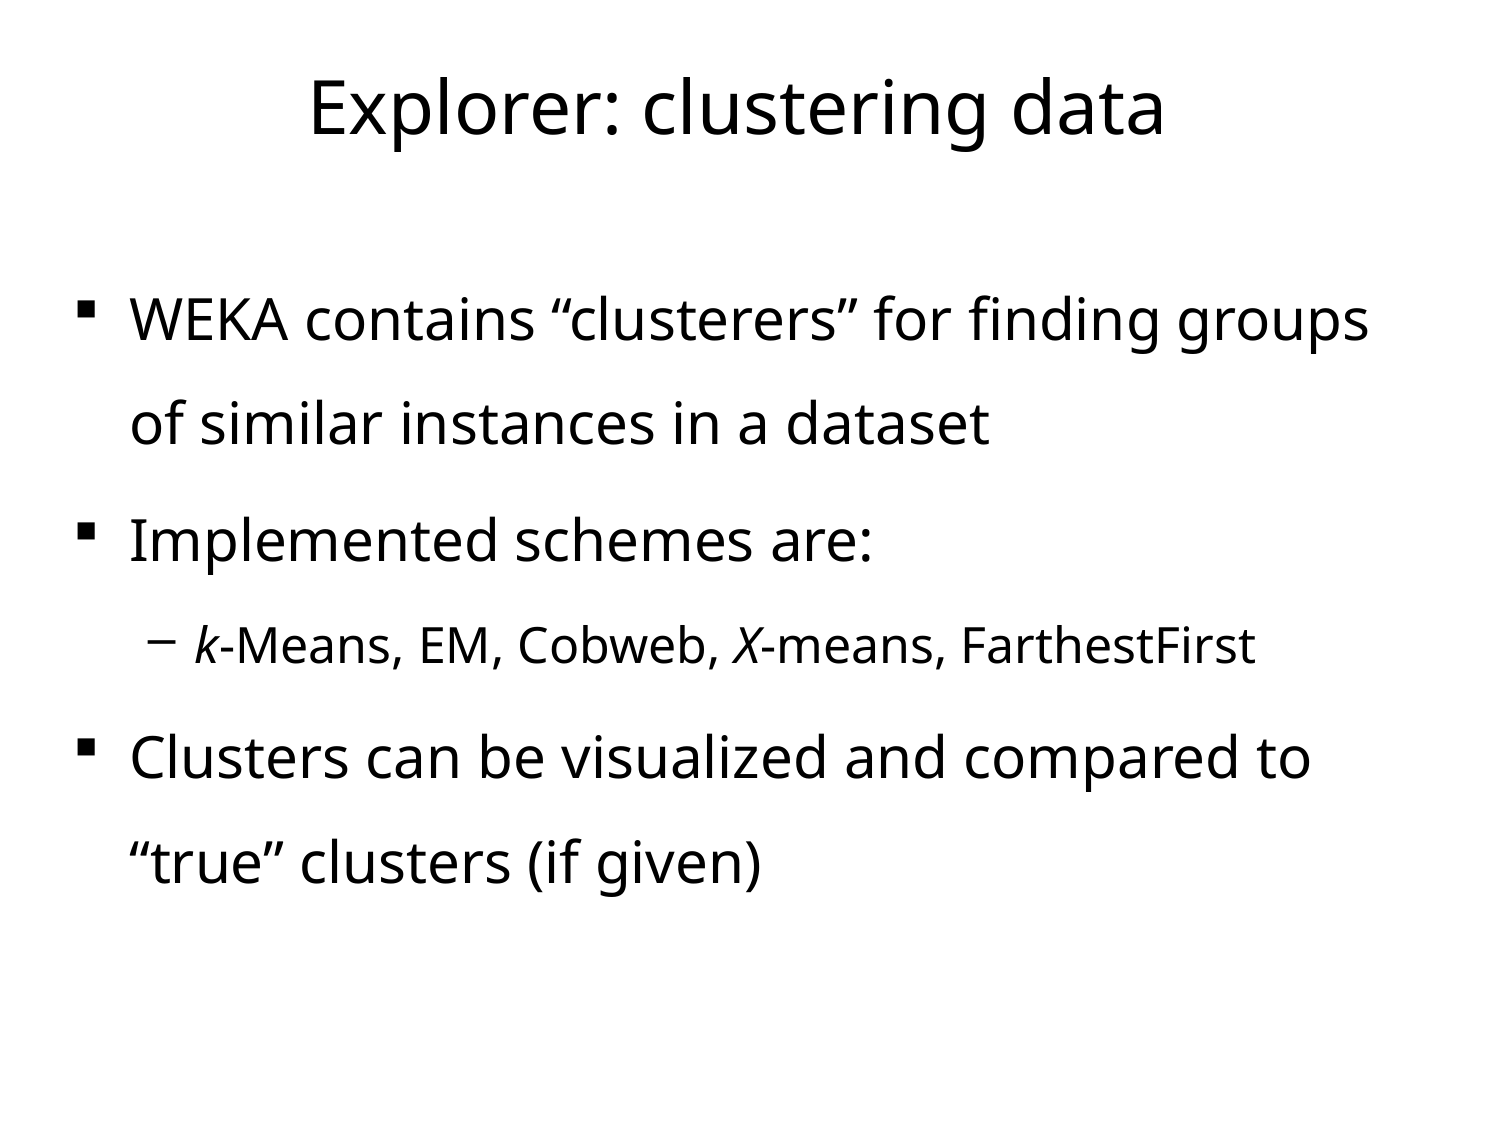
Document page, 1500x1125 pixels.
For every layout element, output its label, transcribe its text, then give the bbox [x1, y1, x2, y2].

title Explorer: clustering data [31, 30, 1445, 179]
list WEKA contains “clusterers” for finding groups of similar instances in a dataset Implemented schemes are: k-Means, EM, Cobweb, X-means, FarthestFirst Clusters can be visualized and compared to “true” clusters (if given) [57, 239, 1438, 915]
